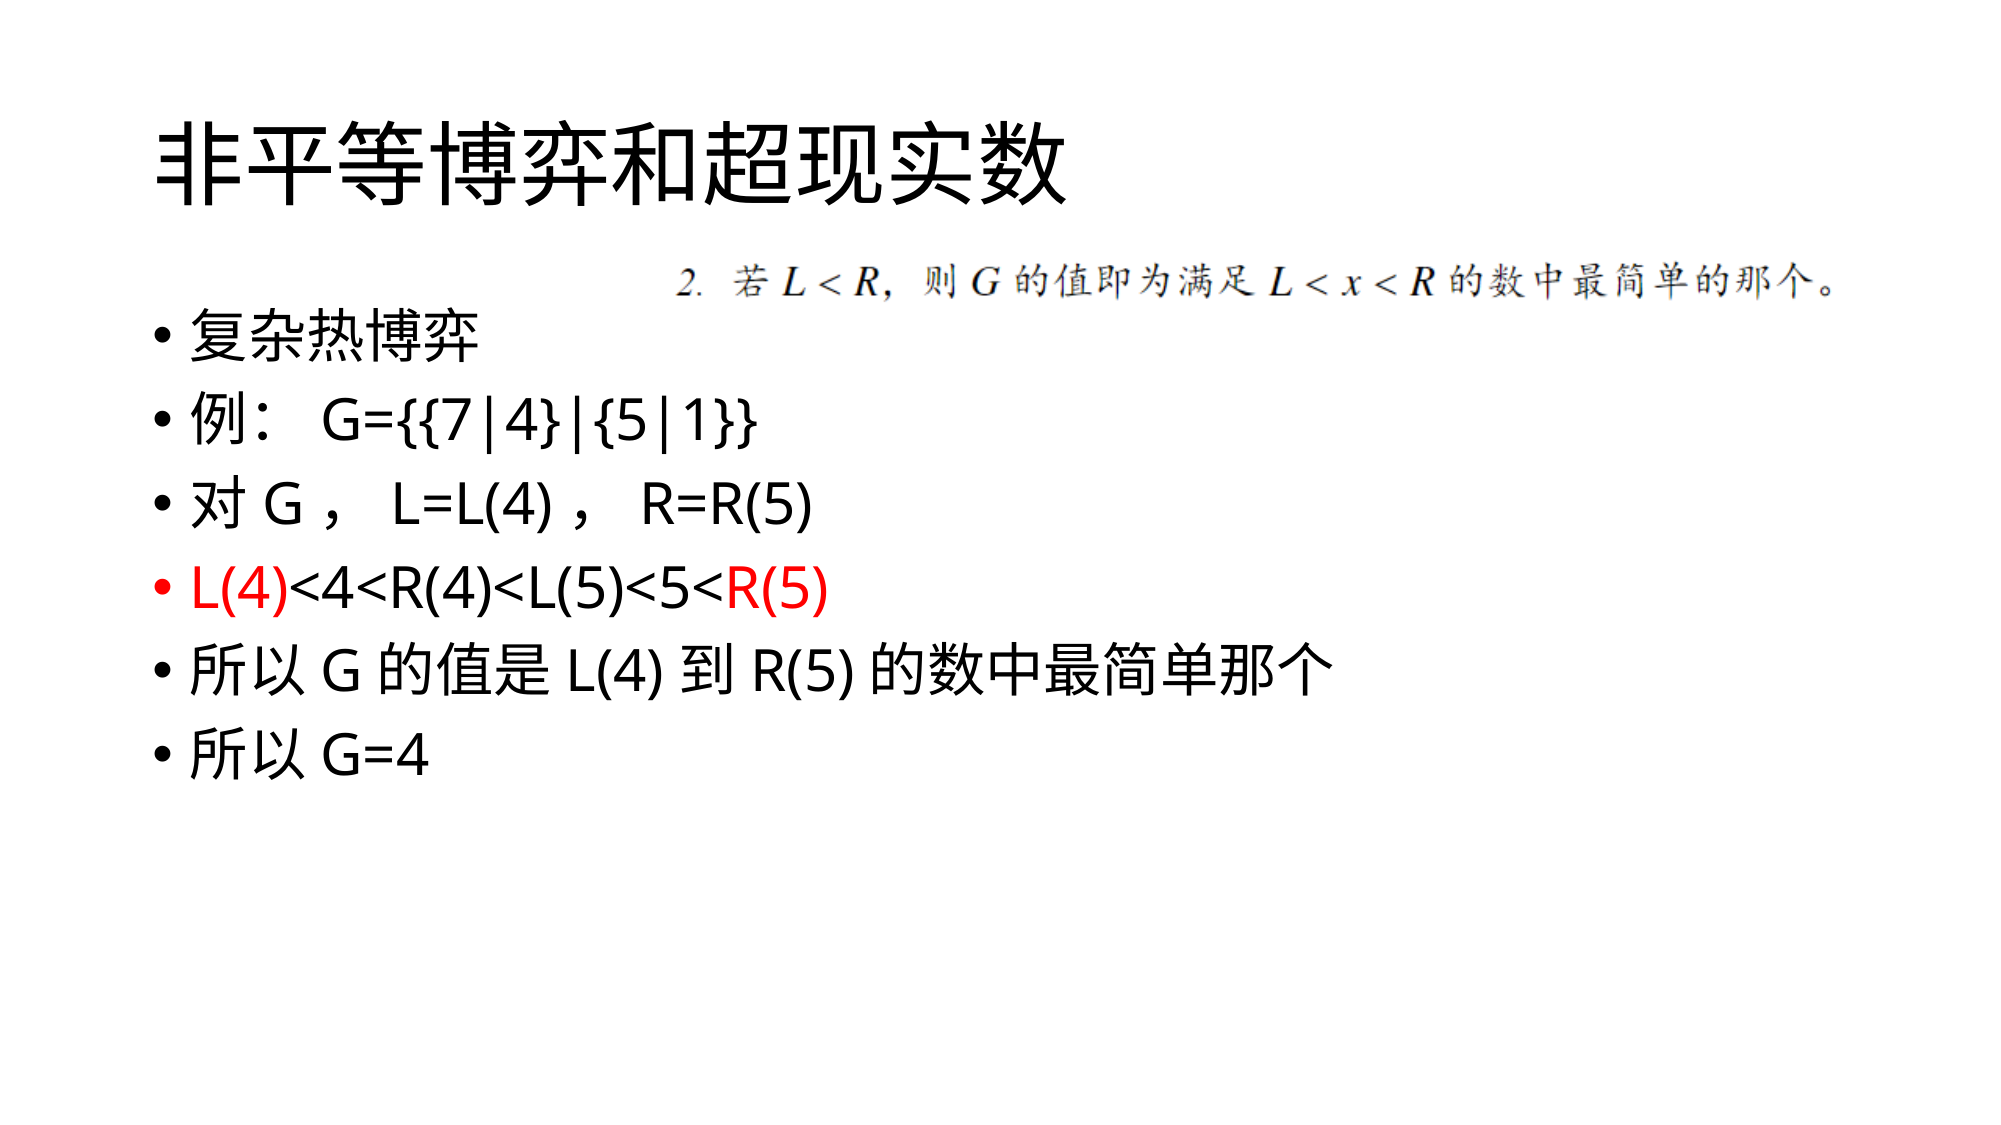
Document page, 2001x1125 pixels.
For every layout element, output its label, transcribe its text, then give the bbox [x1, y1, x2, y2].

title 非平等博弈和超现实数 [137, 59, 1863, 278]
list 复杂热博弈 例：G={{7|4}|{5|1}} 对G，L=L(4)，R=R(5) L(4)<4<R(4)<L(5)<5<R(5) 所以G的值是L(4)到R(5)的数中最简单那个 所以G=4 [137, 299, 1863, 1014]
picture [662, 237, 1863, 318]
